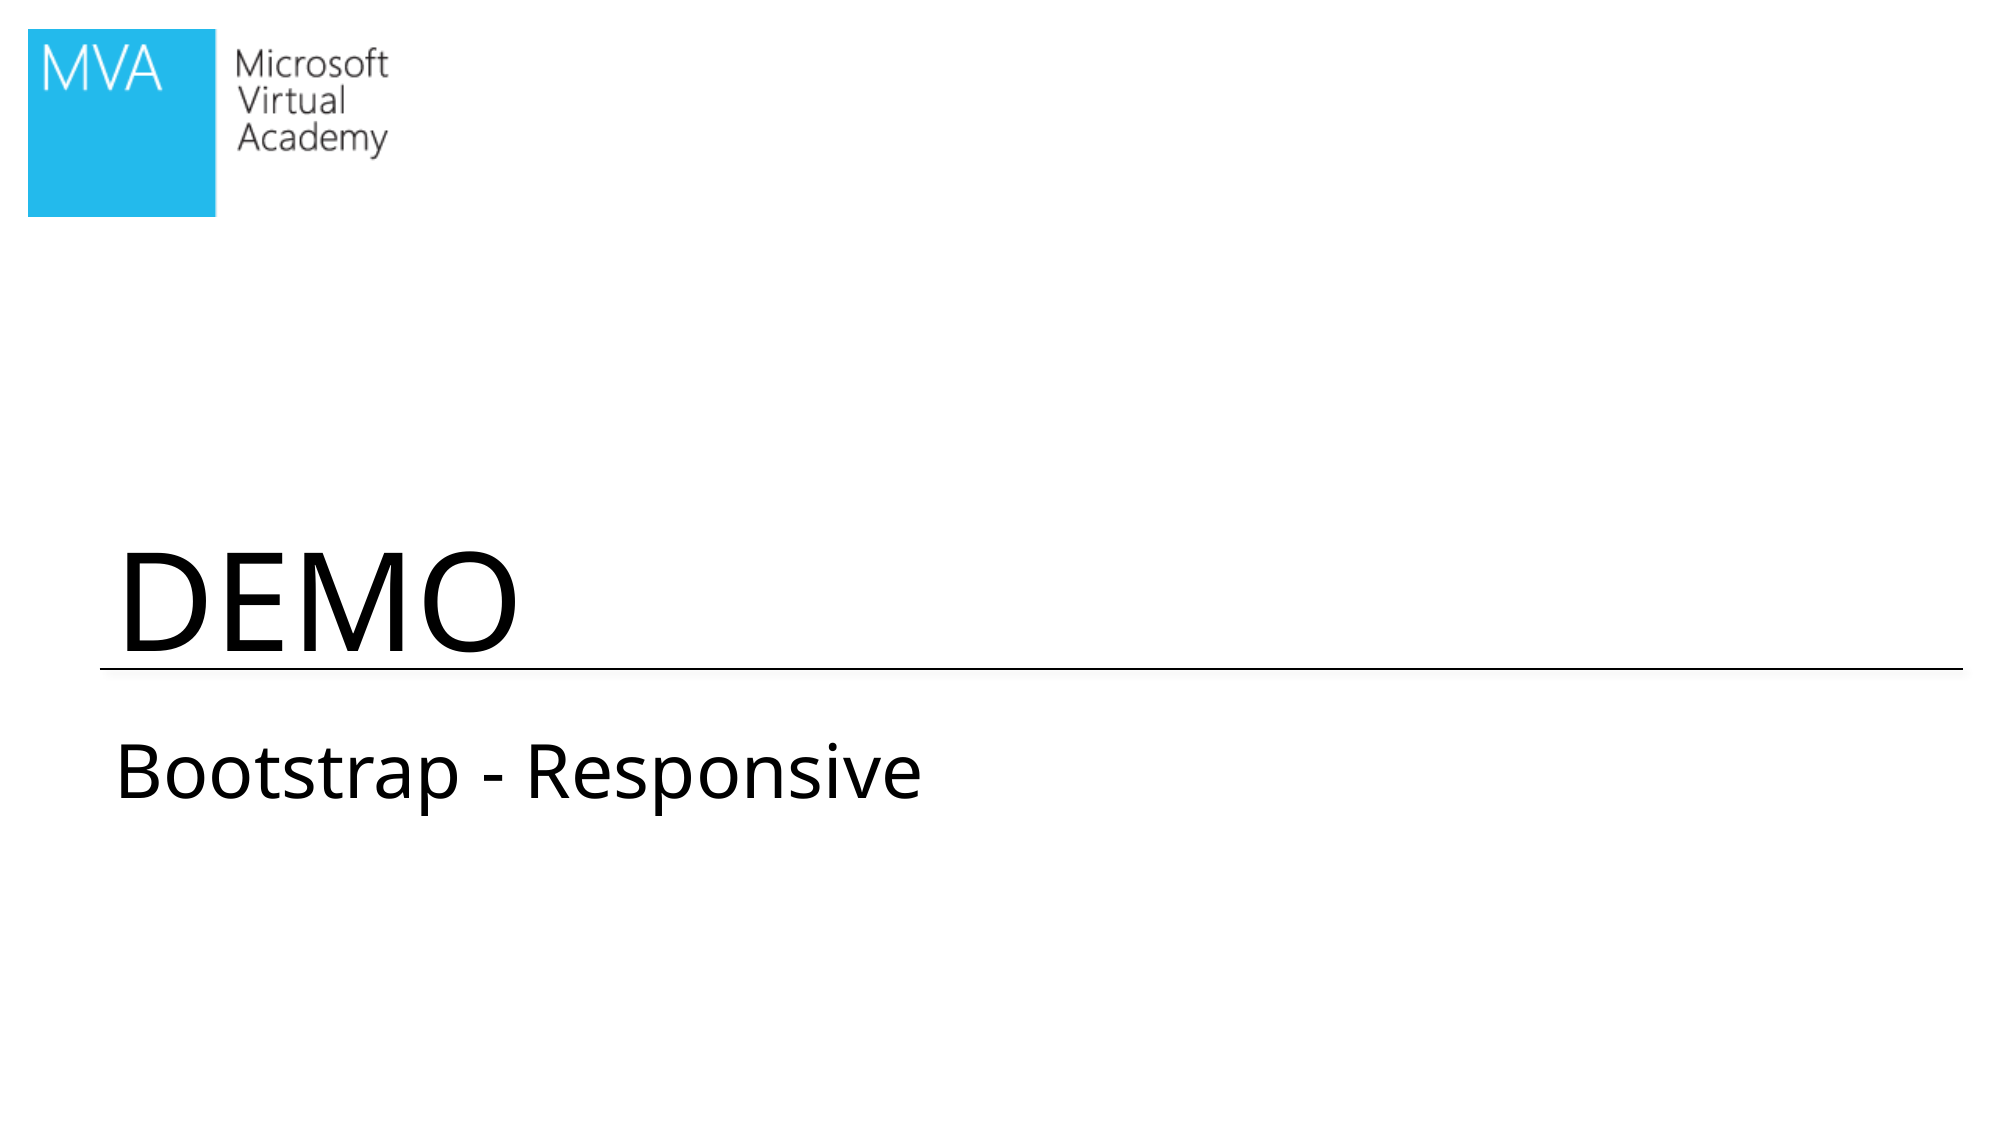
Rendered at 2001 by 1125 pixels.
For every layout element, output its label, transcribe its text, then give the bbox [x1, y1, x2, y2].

picture [28, 29, 497, 217]
title Bootstrap - Responsive [99, 733, 1976, 1009]
